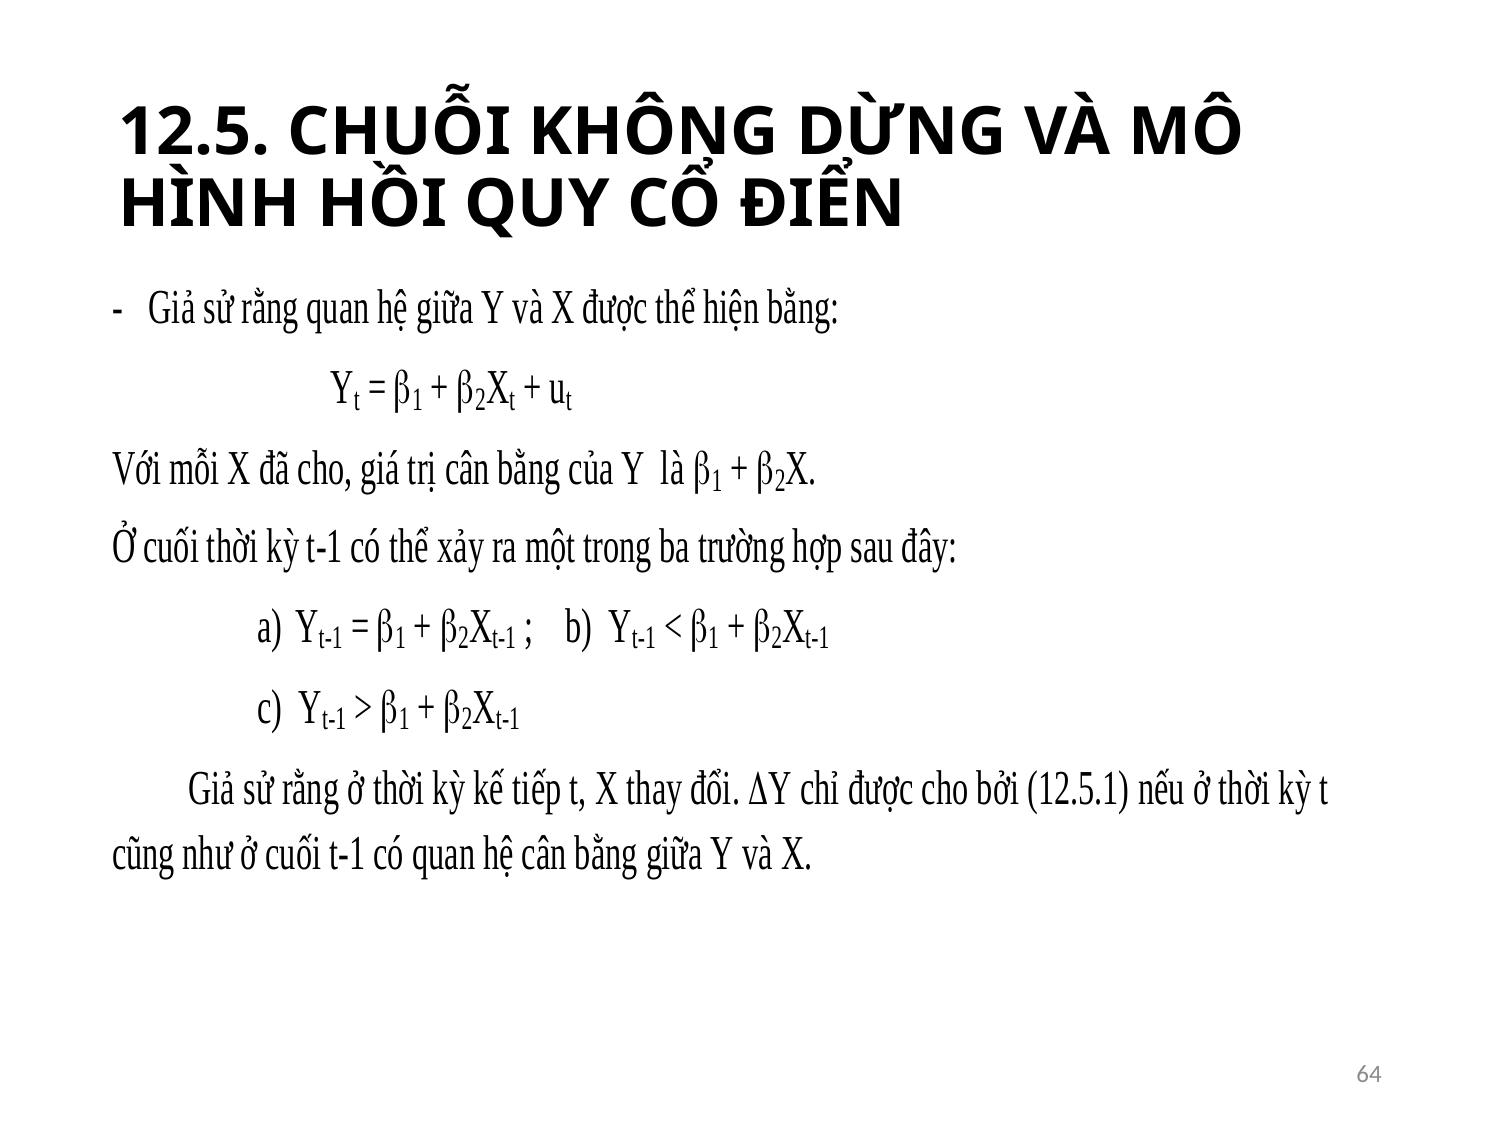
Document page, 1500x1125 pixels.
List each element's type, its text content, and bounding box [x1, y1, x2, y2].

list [112, 267, 1329, 976]
slide_number 64 [1059, 1042, 1397, 1103]
title 12.5. CHUỖI KHÔNG DỪNG VÀ MÔ HÌNH HỒI QUY CỔ ĐIỂN [103, 59, 1397, 278]
